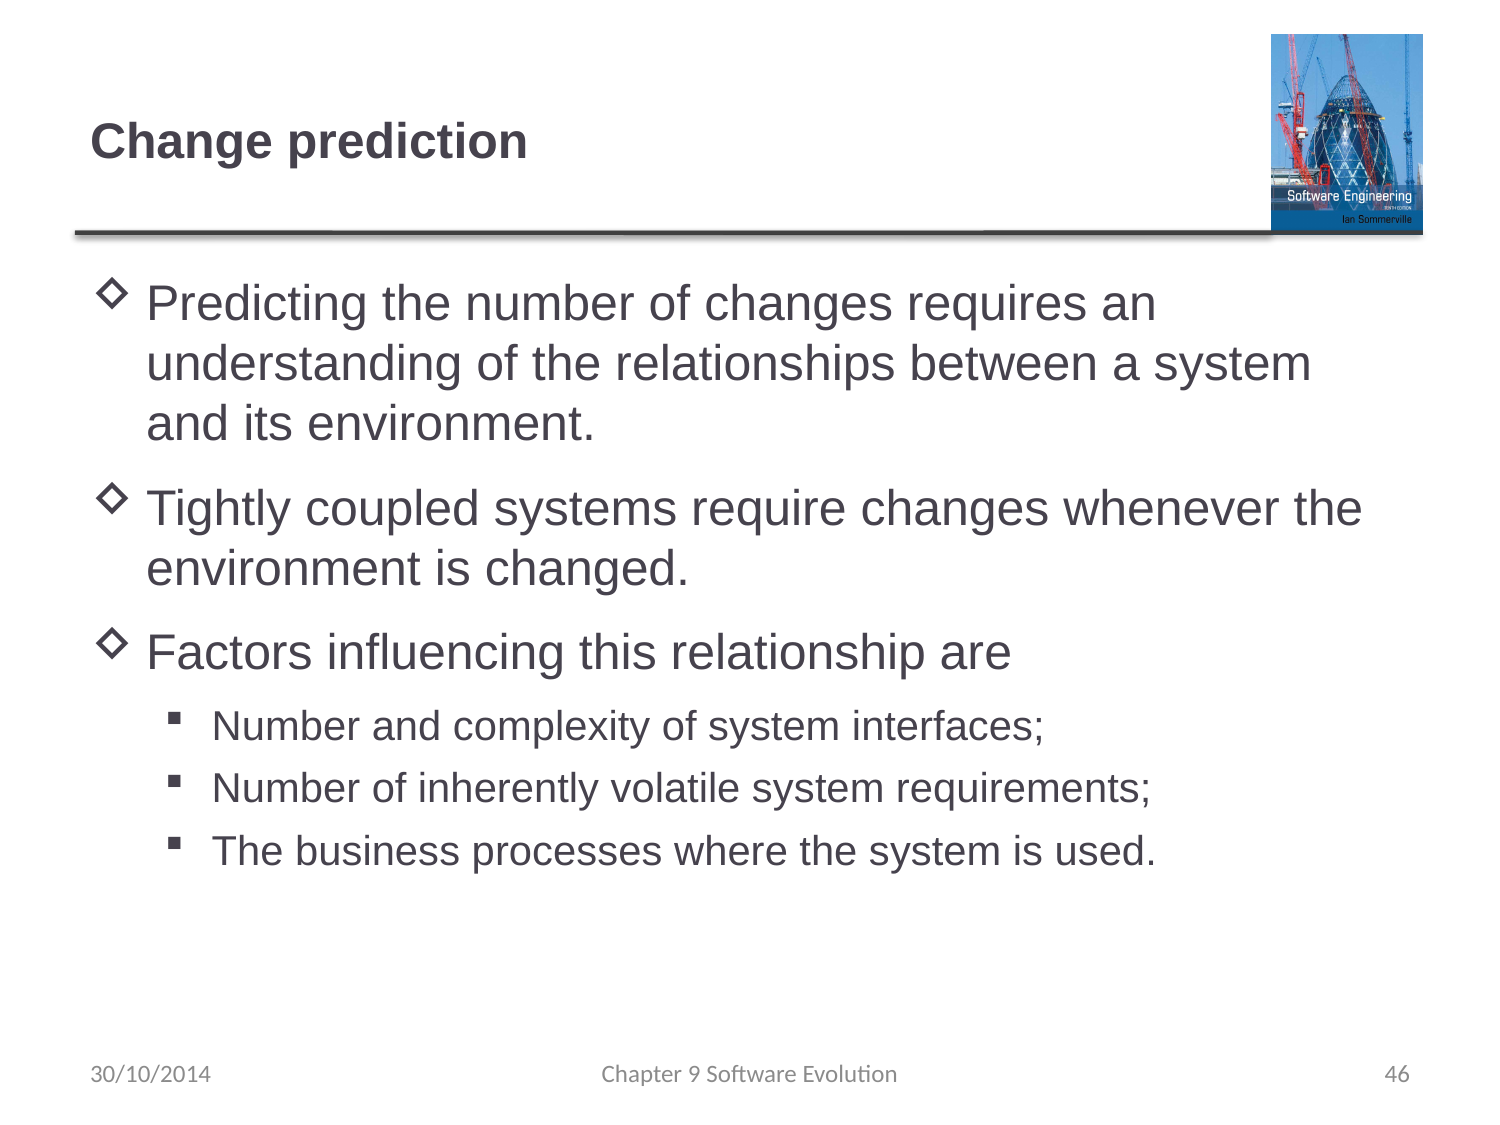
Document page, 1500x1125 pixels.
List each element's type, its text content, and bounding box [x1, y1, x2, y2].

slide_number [75, 1042, 425, 1103]
picture [1271, 34, 1423, 230]
slide_number 46 [1074, 1042, 1425, 1103]
title Change prediction [74, 44, 1272, 233]
list Predicting the number of changes requires an understanding of the relationships between a system and its environment. Tightly coupled systems require changes whenever the environment is changed. Factors influencing this relationship are Number and complexity of system interfaces; Number of inherently volatile system requirements; The business processes where the system is used. [75, 262, 1425, 1005]
footer Chapter 9 Software Evolution [512, 1042, 988, 1103]
